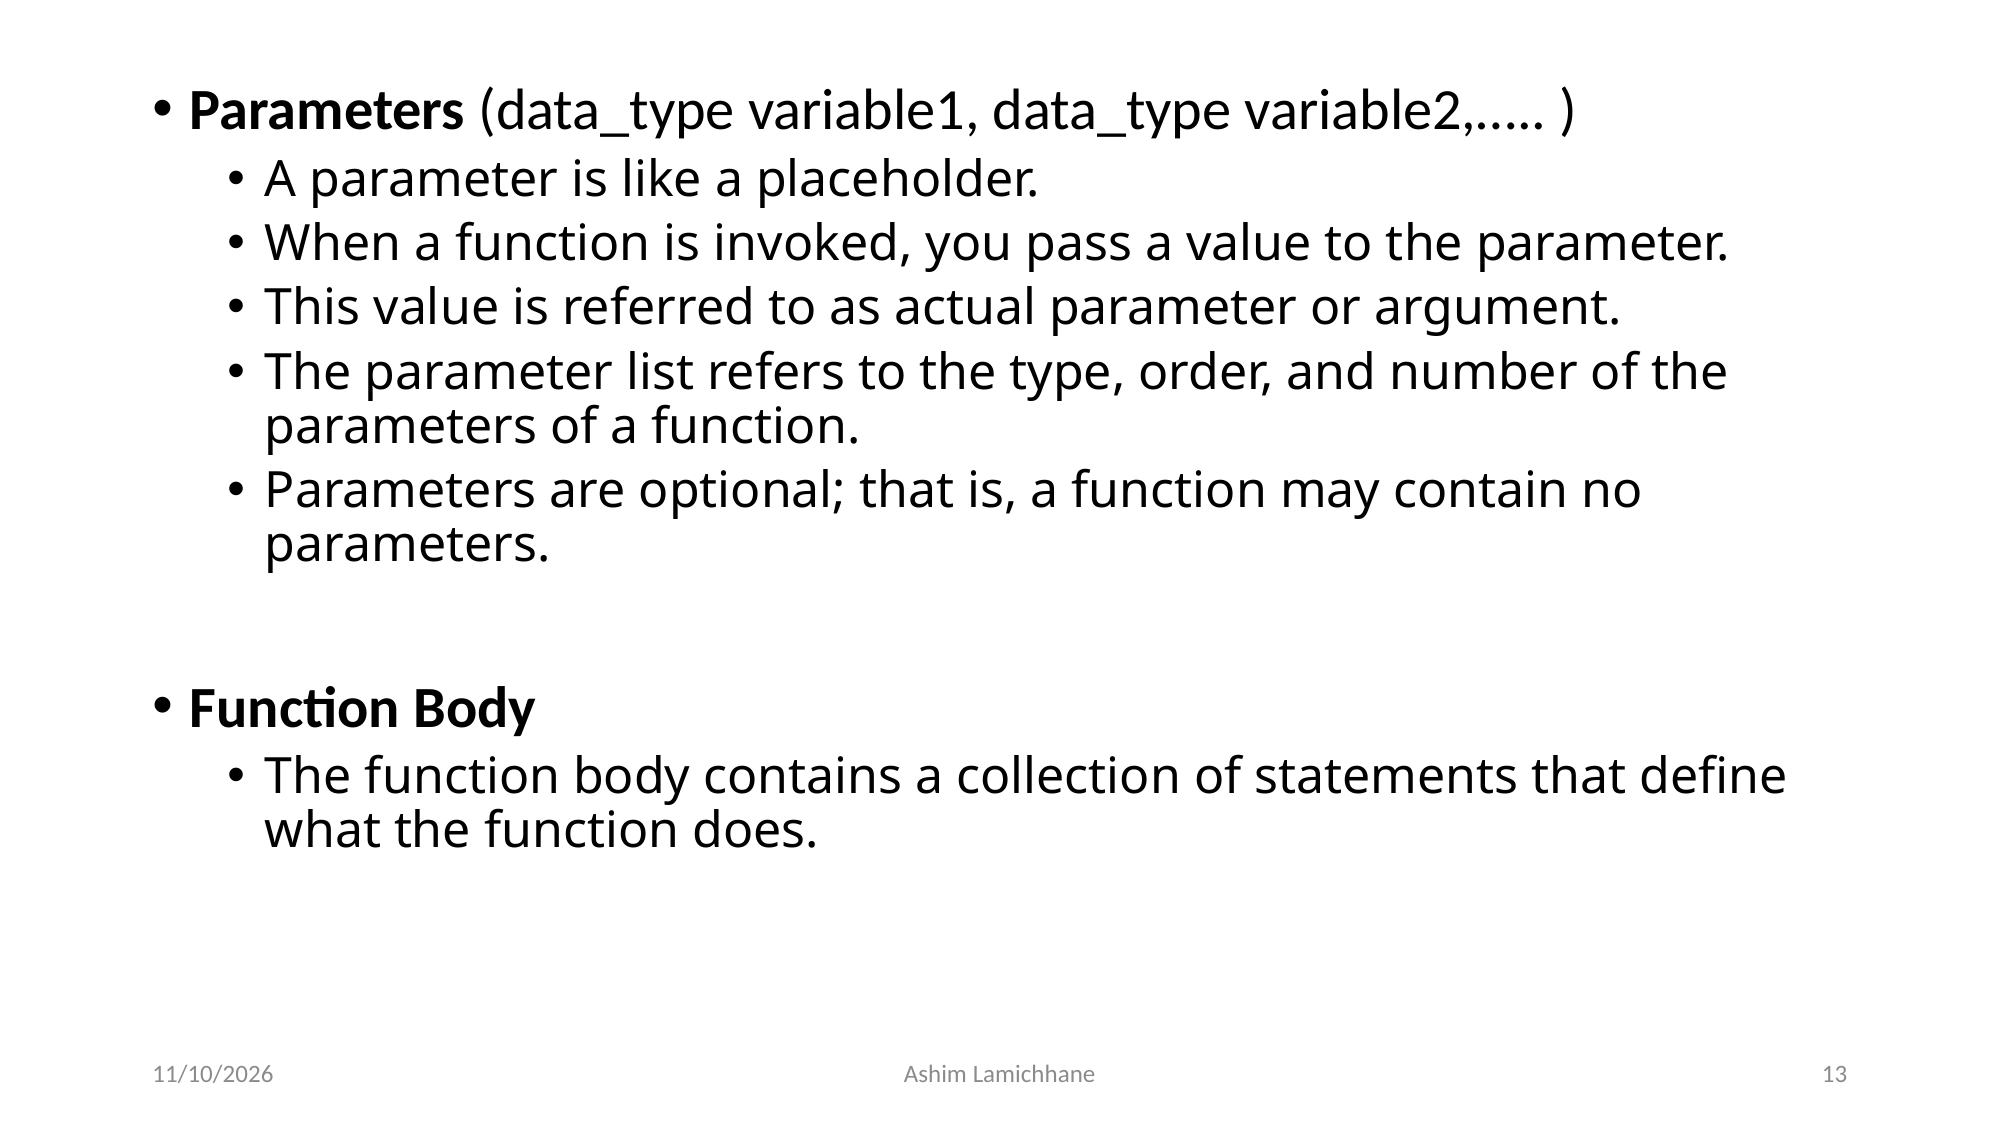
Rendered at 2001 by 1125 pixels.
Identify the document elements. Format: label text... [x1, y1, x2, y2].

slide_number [137, 1042, 588, 1103]
footer Ashim Lamichhane [662, 1042, 1338, 1103]
list Parameters (data_type variable1, data_type variable2,….. ) A parameter is like a placeholder. When a function is invoked, you pass a value to the parameter. This value is referred to as actual parameter or argument. The parameter list refers to the type, order, and number of the parameters of a function. Parameters are optional; that is, a function may contain no parameters. Function Body The function body contains a collection of statements that define what the function does. [137, 72, 1863, 1014]
slide_number 13 [1412, 1042, 1863, 1103]
